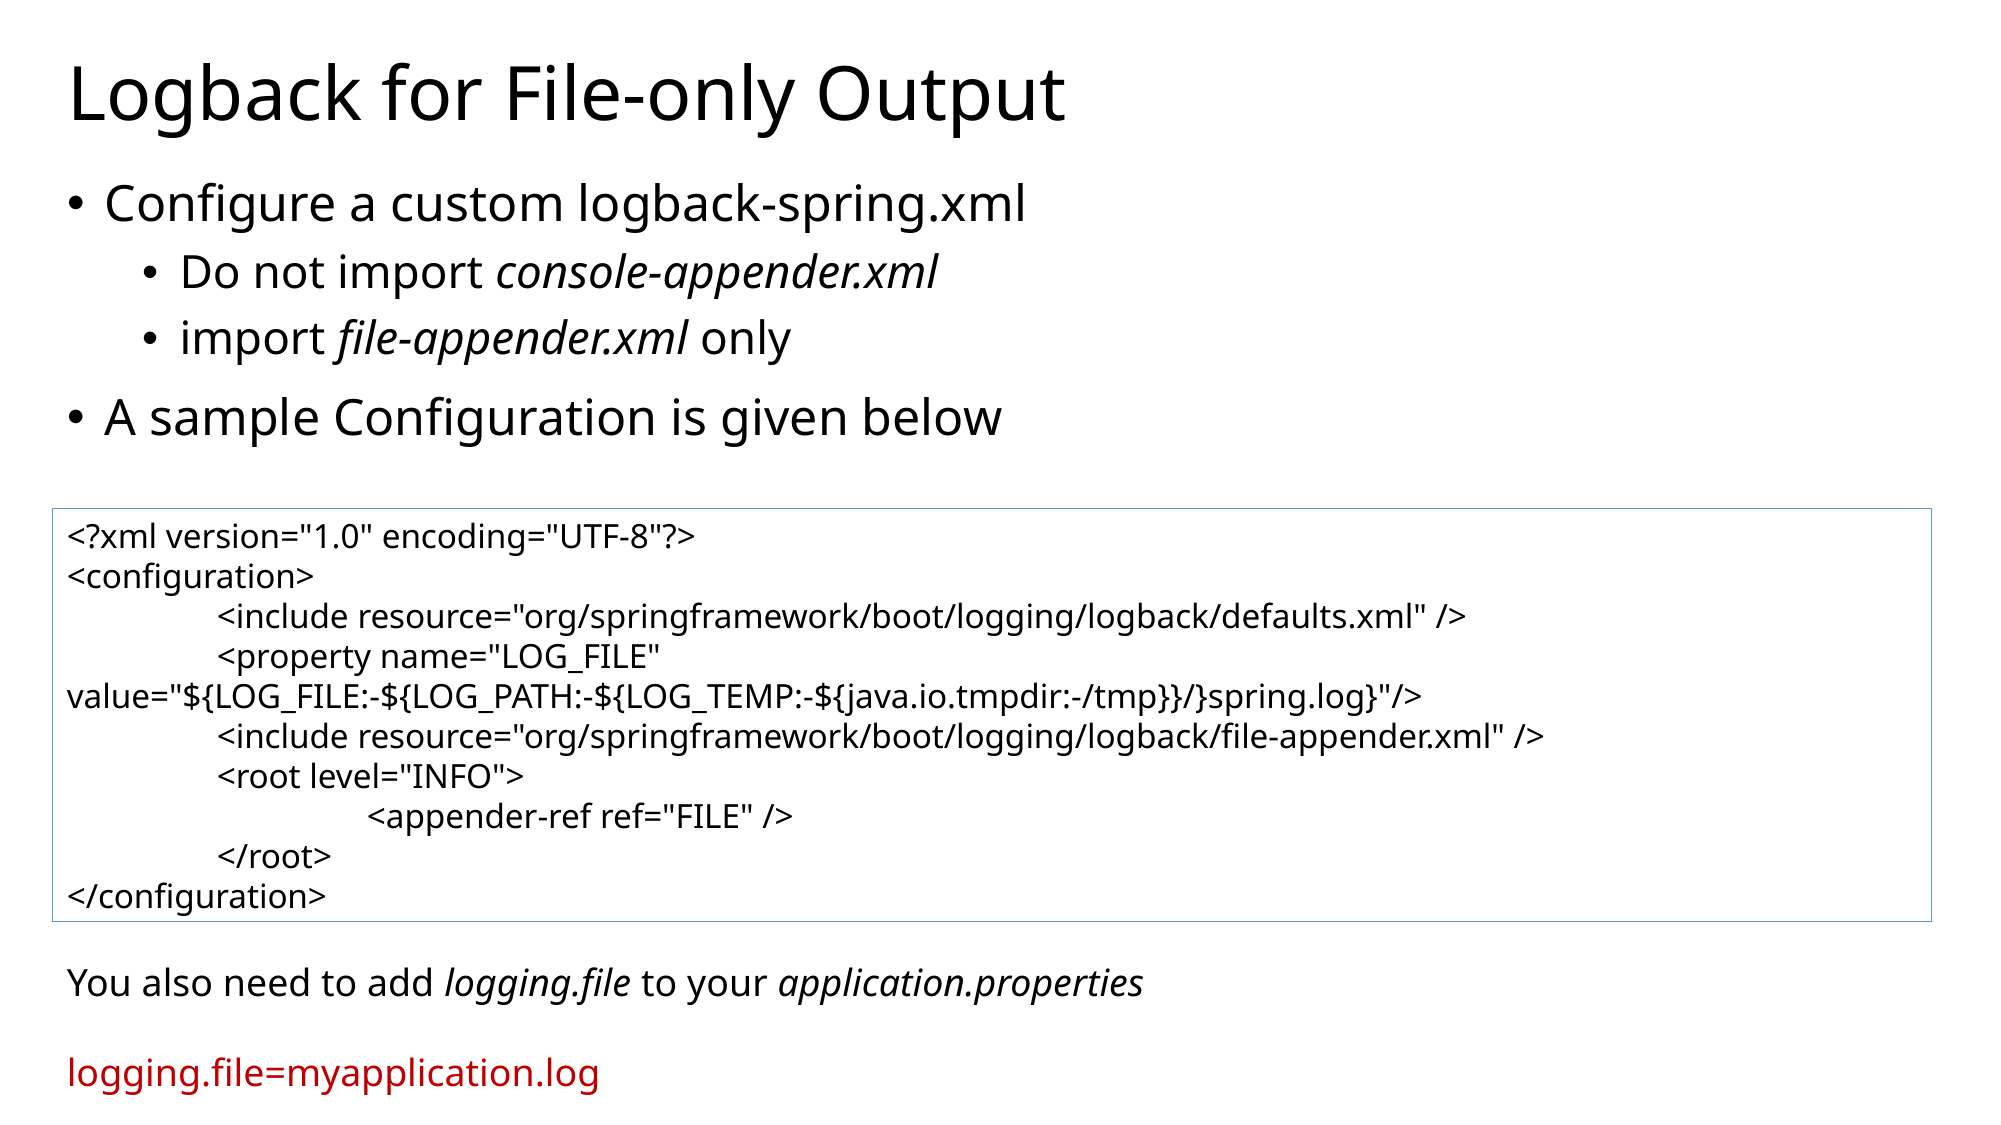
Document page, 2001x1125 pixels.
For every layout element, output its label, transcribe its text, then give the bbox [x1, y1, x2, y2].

list Configure a custom logback-spring.xml Do not import console-appender.xml import file-appender.xml only A sample Configuration is given below [52, 171, 1932, 508]
title Logback for File-only Output [52, 21, 1957, 172]
text_box You also need to add logging.file to your application.properties logging.file=myapplication.log [52, 951, 1932, 1102]
text_box <?xml version="1.0" encoding="UTF-8"?> <configuration> <include resource="org/springframework/boot/logging/logback/defaults.xml" /> <property name="LOG_FILE" value="${LOG_FILE:-${LOG_PATH:-${LOG_TEMP:-${java.io.tmpdir:-/tmp}}/}spring.log}"/> <include resource="org/springframework/boot/logging/logback/file-appender.xml" /> <root level="INFO"> <appender-ref ref="FILE" /> </root> </configuration> [52, 508, 1932, 922]
